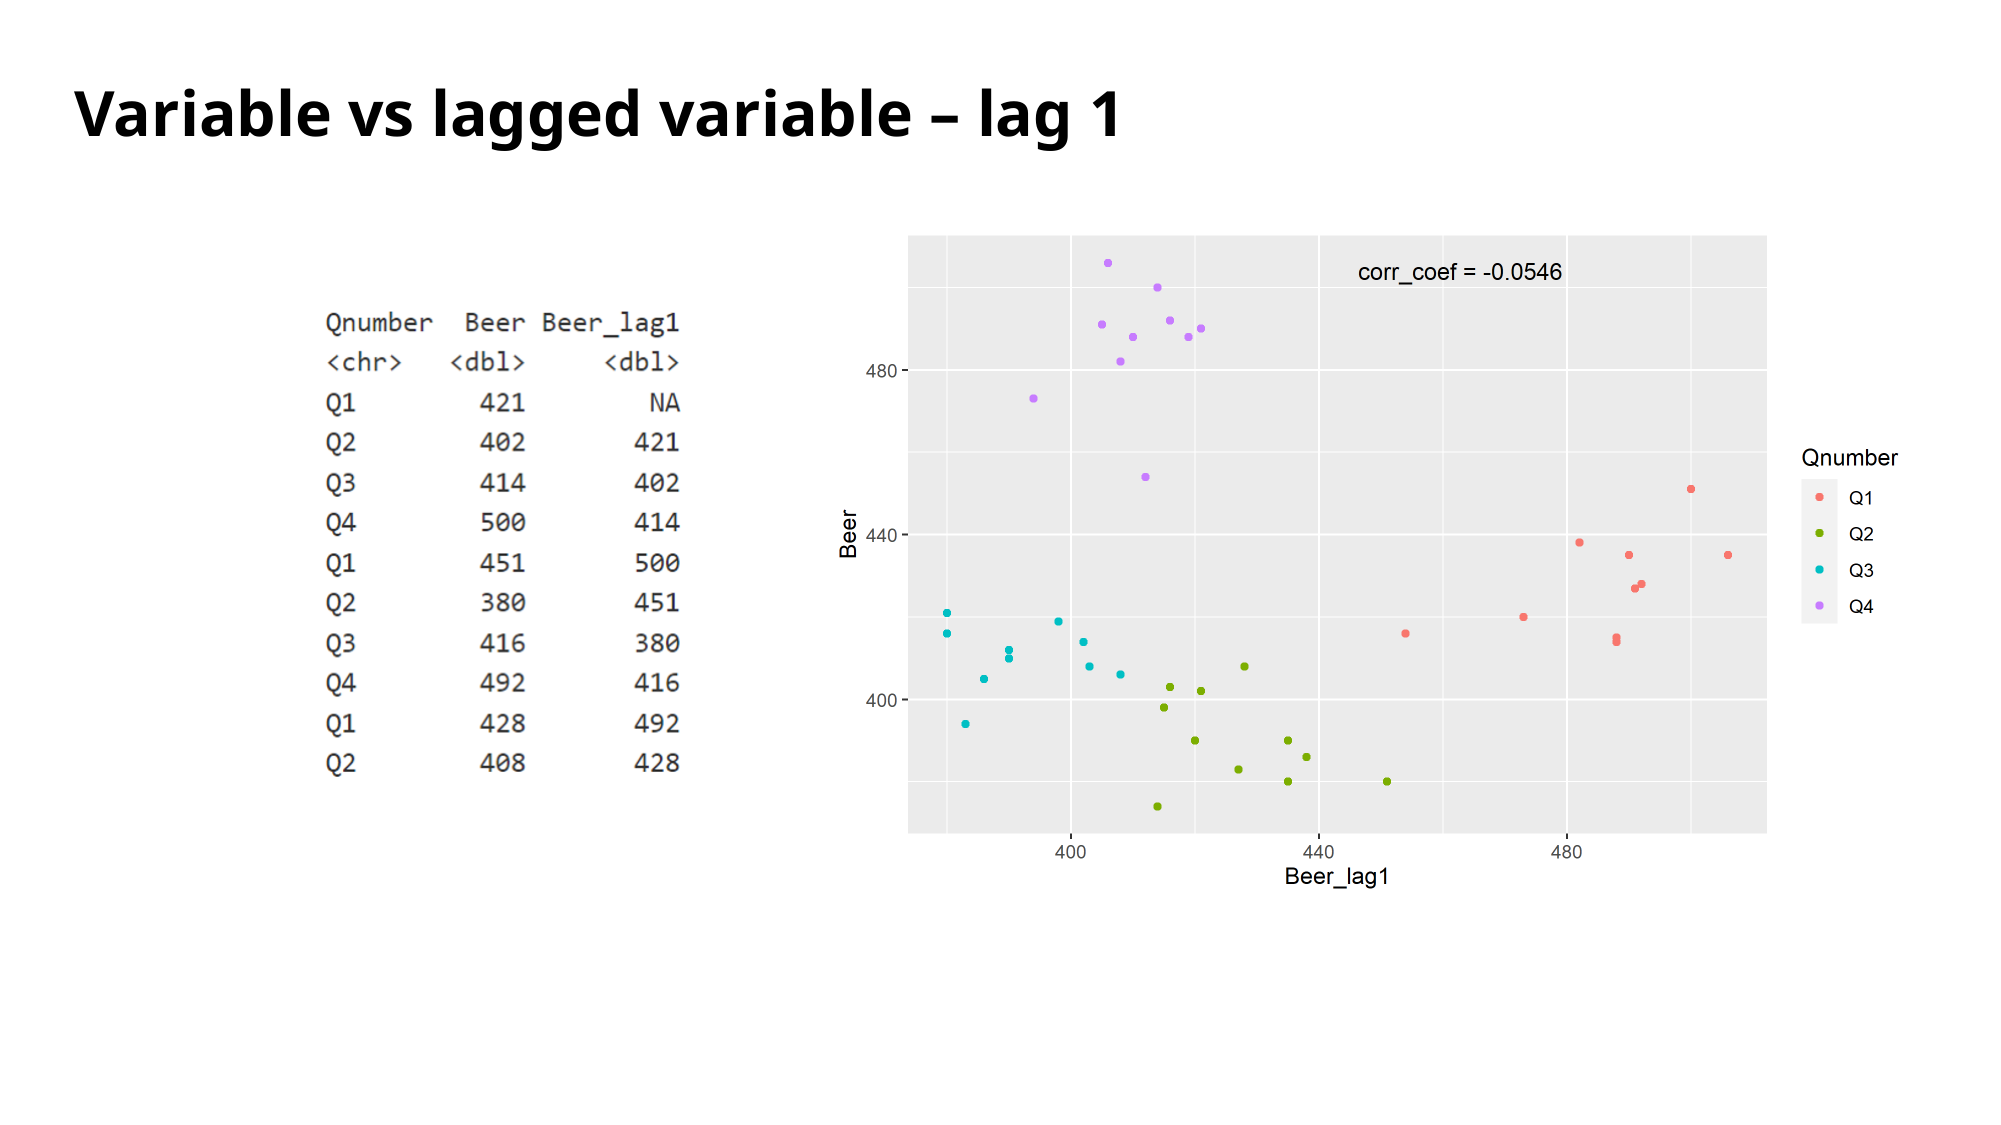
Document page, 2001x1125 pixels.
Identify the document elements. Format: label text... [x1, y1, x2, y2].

title Variable vs lagged variable – lag 1 [59, 7, 1785, 226]
picture [827, 224, 1921, 900]
picture [315, 302, 691, 787]
